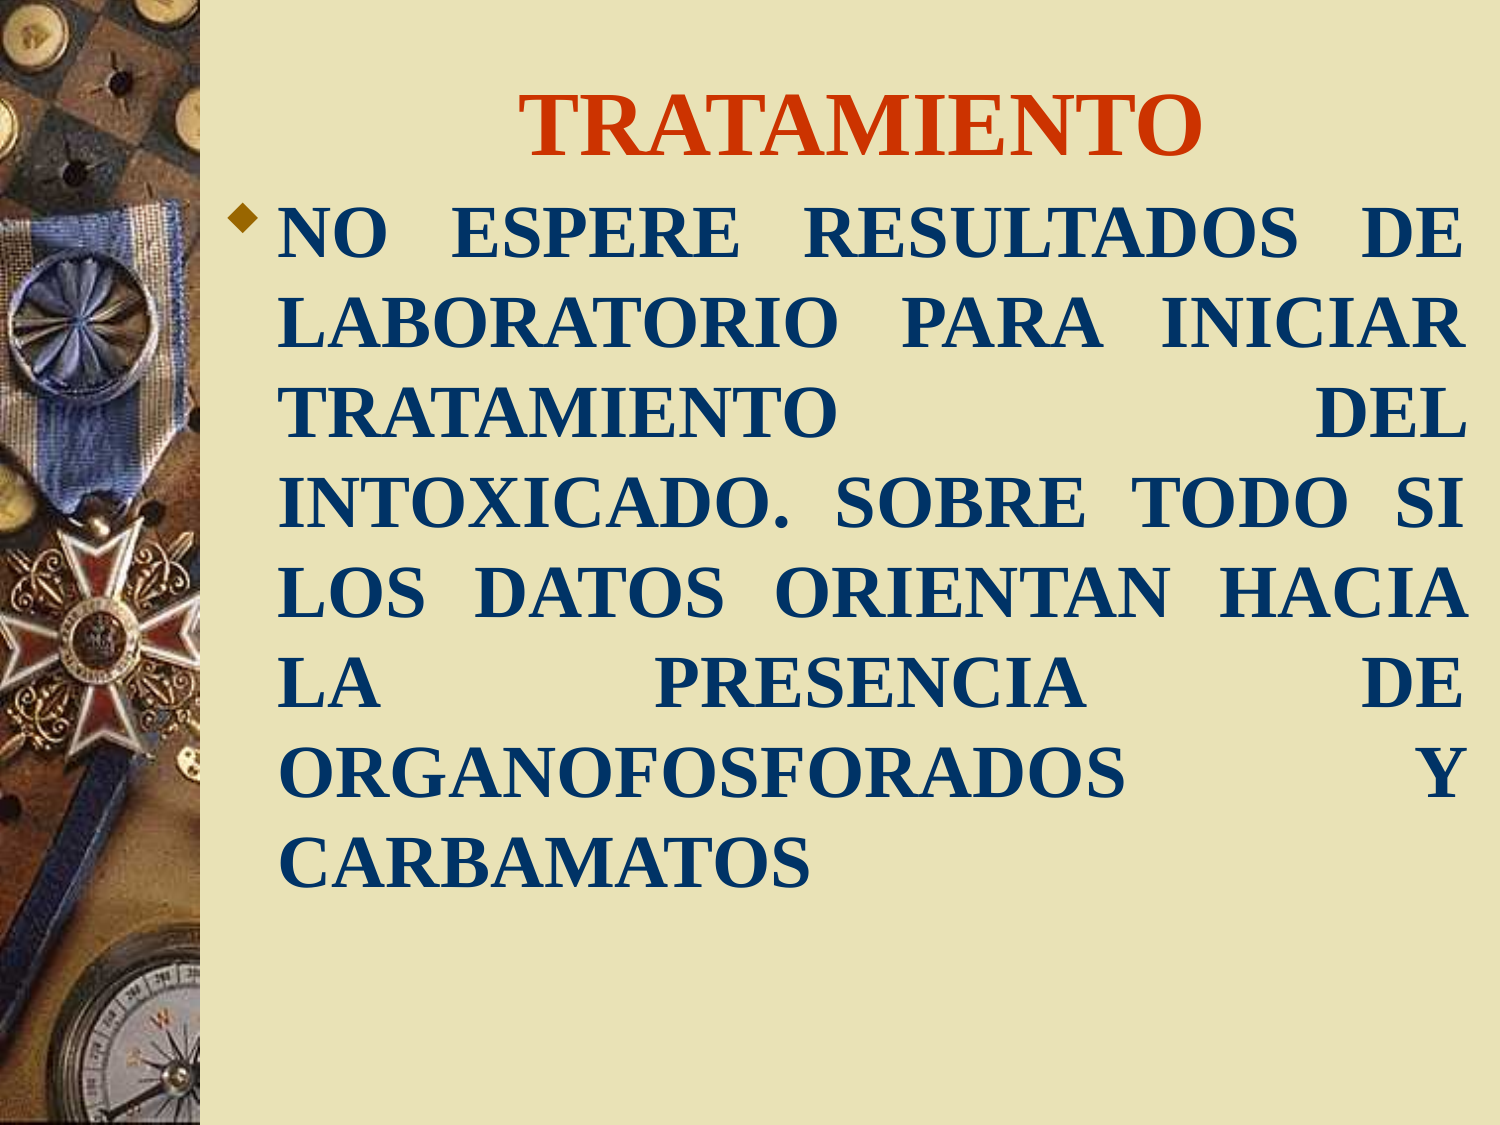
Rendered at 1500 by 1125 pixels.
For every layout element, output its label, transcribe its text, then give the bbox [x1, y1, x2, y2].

title TRATAMIENTO [225, 75, 1500, 163]
list NO ESPERE RESULTADOS DE LABORATORIO PARA INICIAR TRATAMIENTO DEL INTOXICADO. SOBRE TODO SI LOS DATOS ORIENTAN HACIA LA PRESENCIA DE ORGANOFOSFORADOS Y CARBAMATOS [206, 174, 1482, 1088]
picture [0, 0, 200, 1125]
